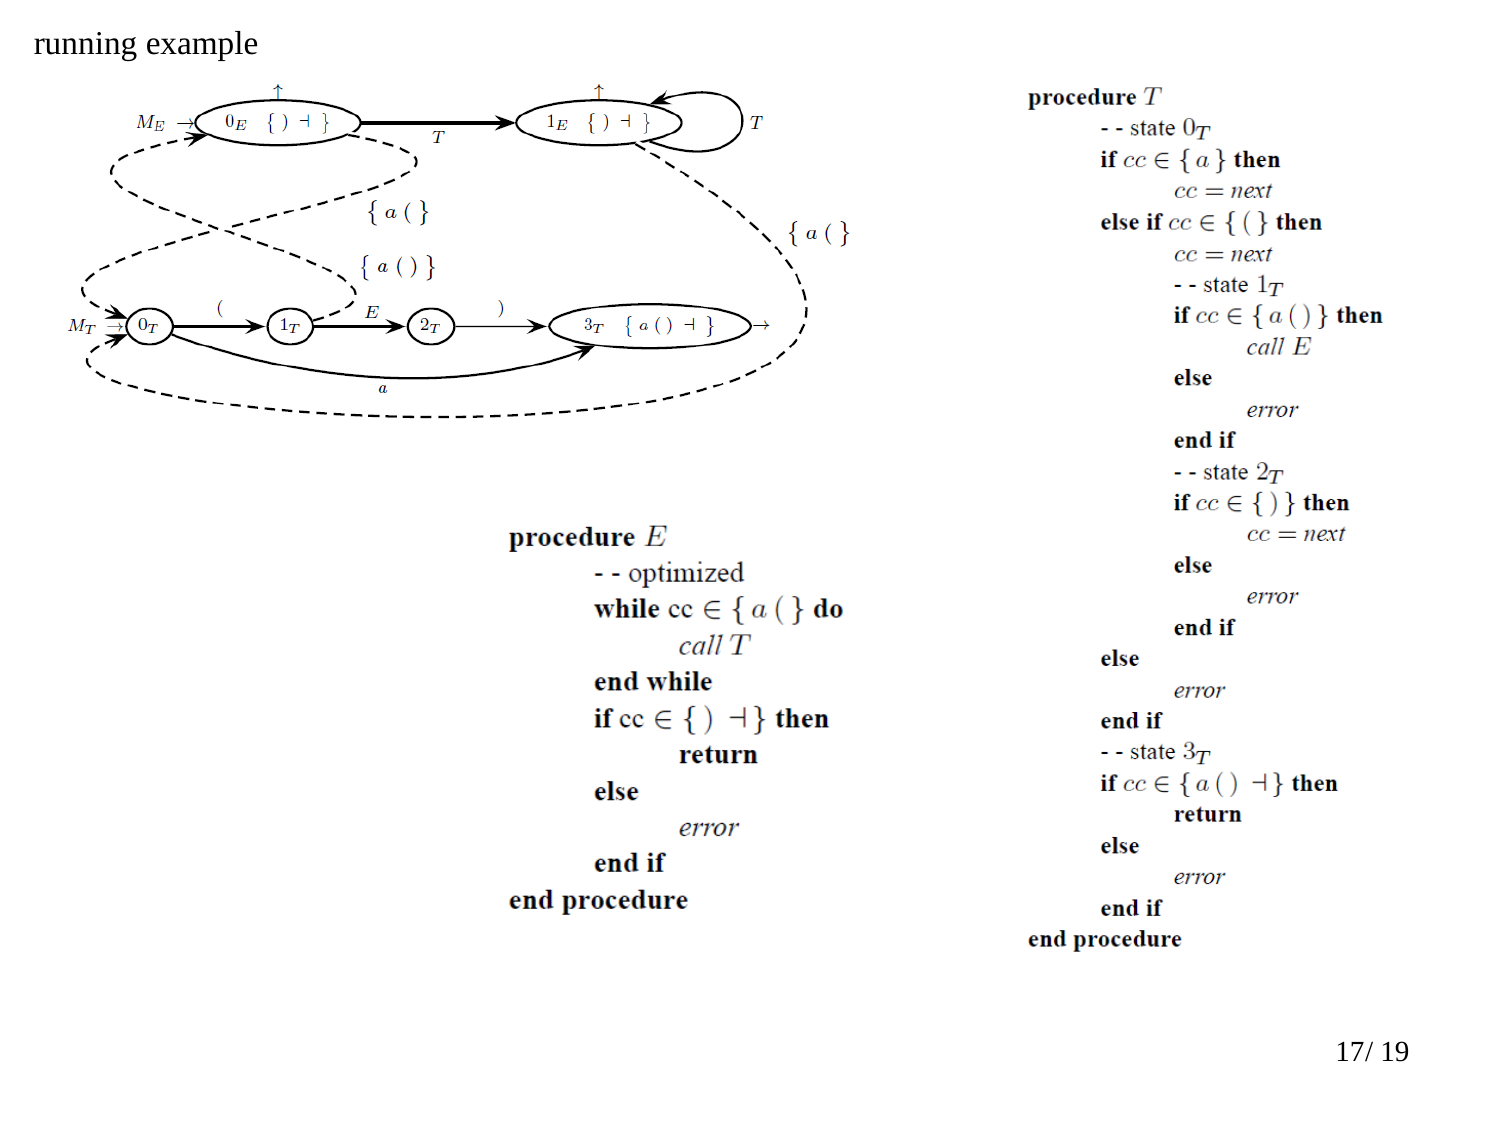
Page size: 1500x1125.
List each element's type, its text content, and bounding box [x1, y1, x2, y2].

picture [1017, 75, 1407, 965]
picture [486, 515, 869, 934]
slide_number 17/ 19 [1074, 1024, 1425, 1103]
text_box running example [33, 21, 338, 62]
picture [62, 75, 855, 423]
